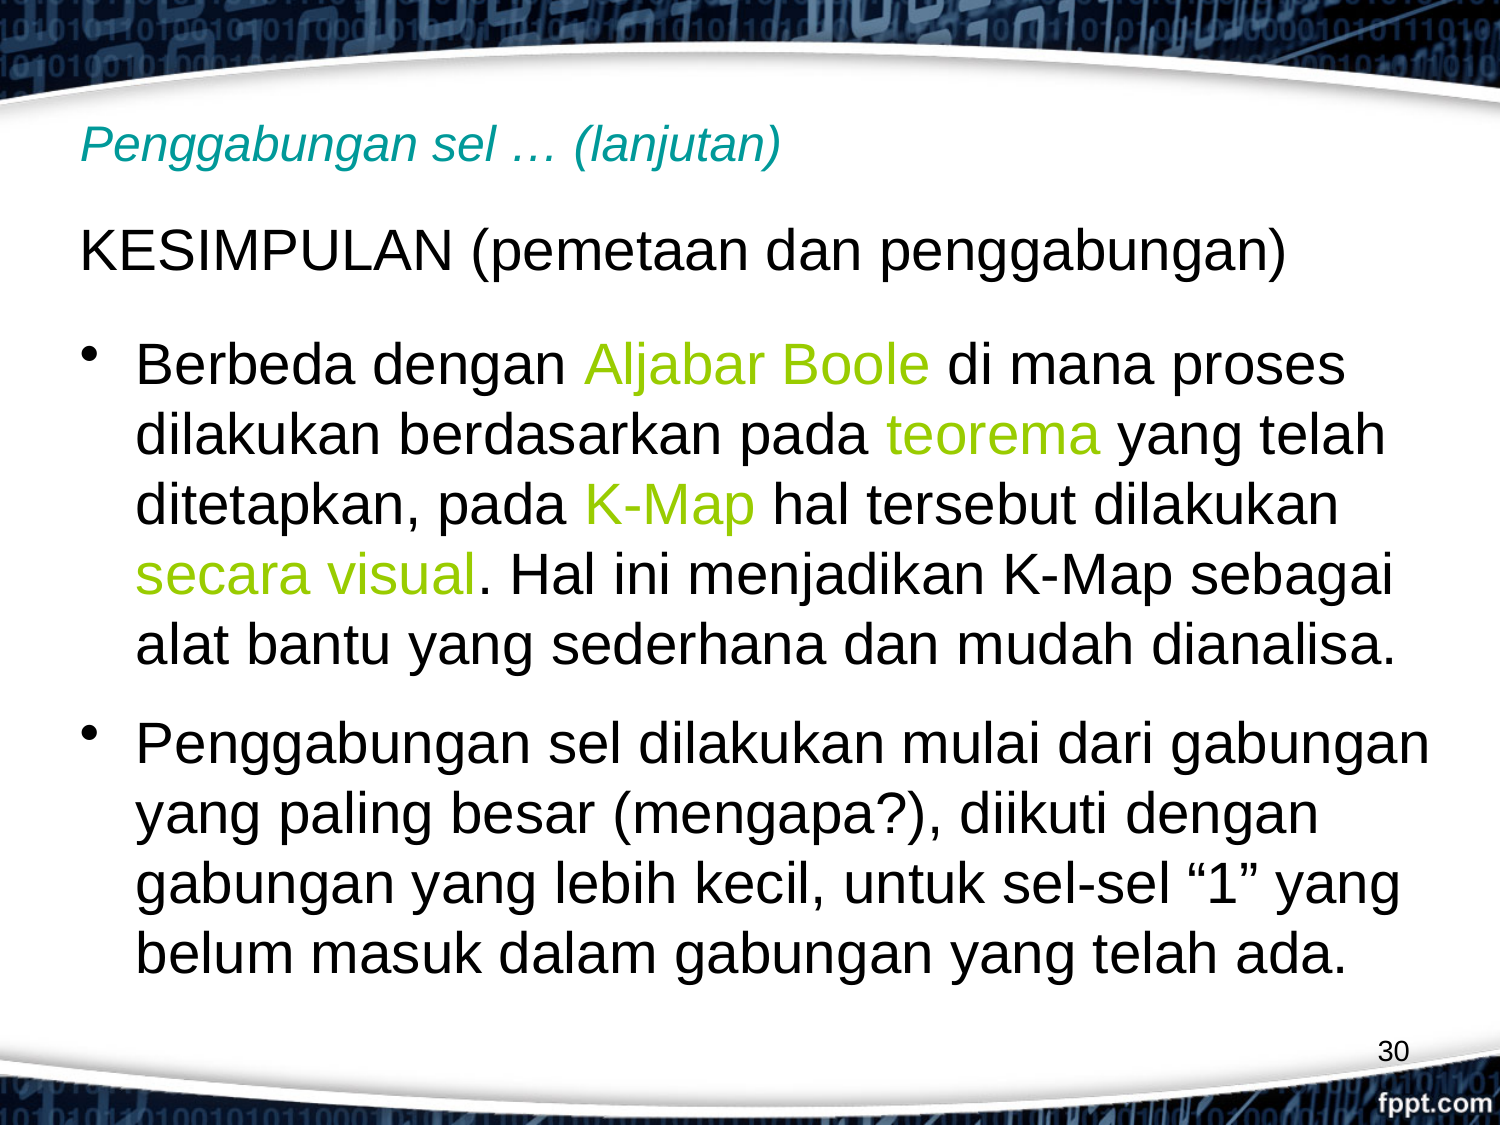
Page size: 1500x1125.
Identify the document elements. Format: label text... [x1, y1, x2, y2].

text_box Berbeda dengan Aljabar Boole di mana proses dilakukan berdasarkan pada teorema yang telah ditetapkan, pada K-Map hal tersebut dilakukan secara visual. Hal ini menjadikan K-Map sebagai alat bantu yang sederhana dan mudah dianalisa. Penggabungan sel dilakukan mulai dari gabungan yang paling besar (mengapa?), diikuti dengan gabungan yang lebih kecil, untuk sel-sel “1” yang belum masuk dalam gabungan yang telah ada. [64, 318, 1459, 1063]
slide_number 30 [1074, 1063, 1425, 1103]
title Penggabungan sel … (lanjutan) [64, 94, 1427, 189]
picture [0, 0, 1500, 1125]
list KESIMPULAN (pemetaan dan penggabungan) [64, 212, 1404, 295]
